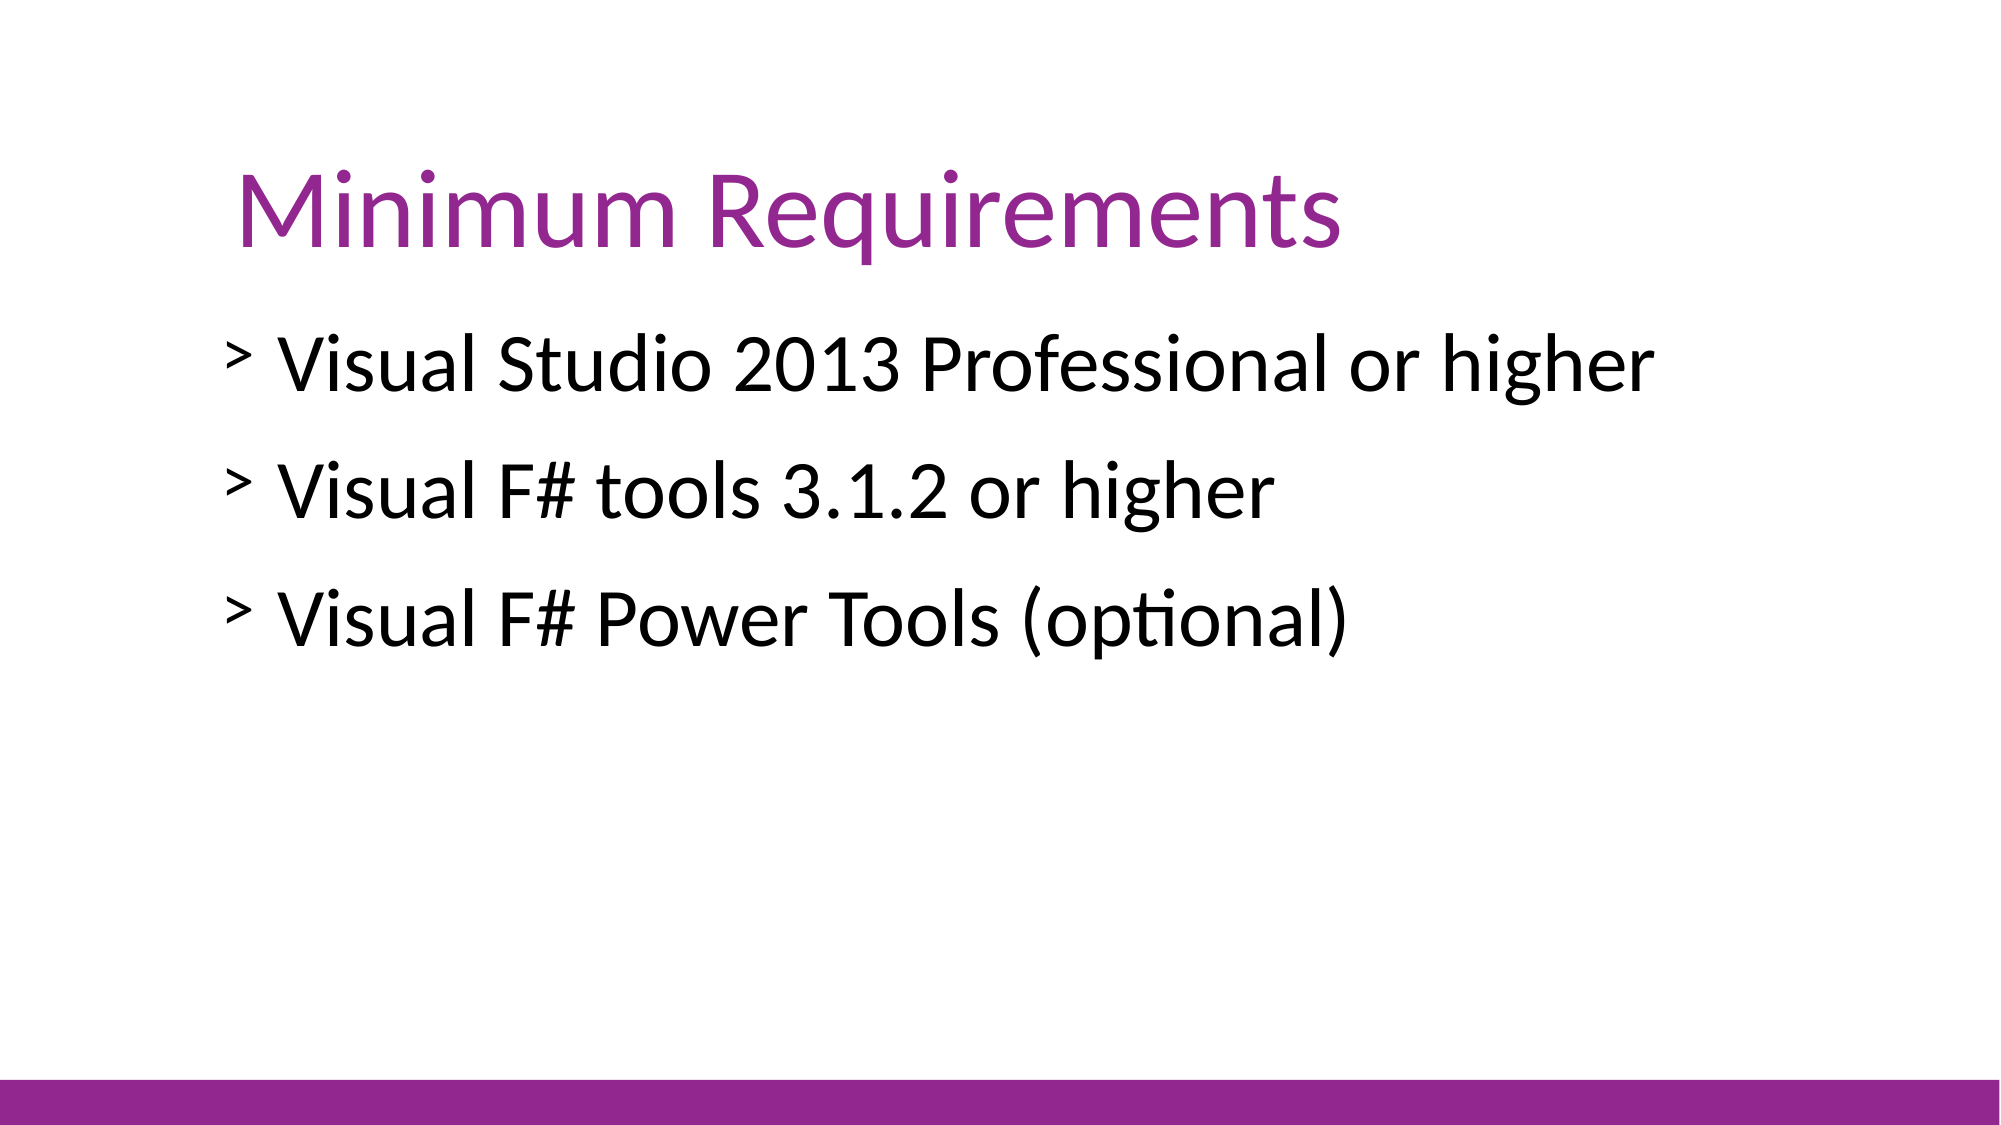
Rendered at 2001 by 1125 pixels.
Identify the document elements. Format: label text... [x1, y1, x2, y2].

title Minimum Requirements [219, 76, 1780, 279]
list Visual Studio 2013 Professional or higher Visual F# tools 3.1.2 or higher Visual F# Power Tools (optional) [198, 311, 1967, 1067]
